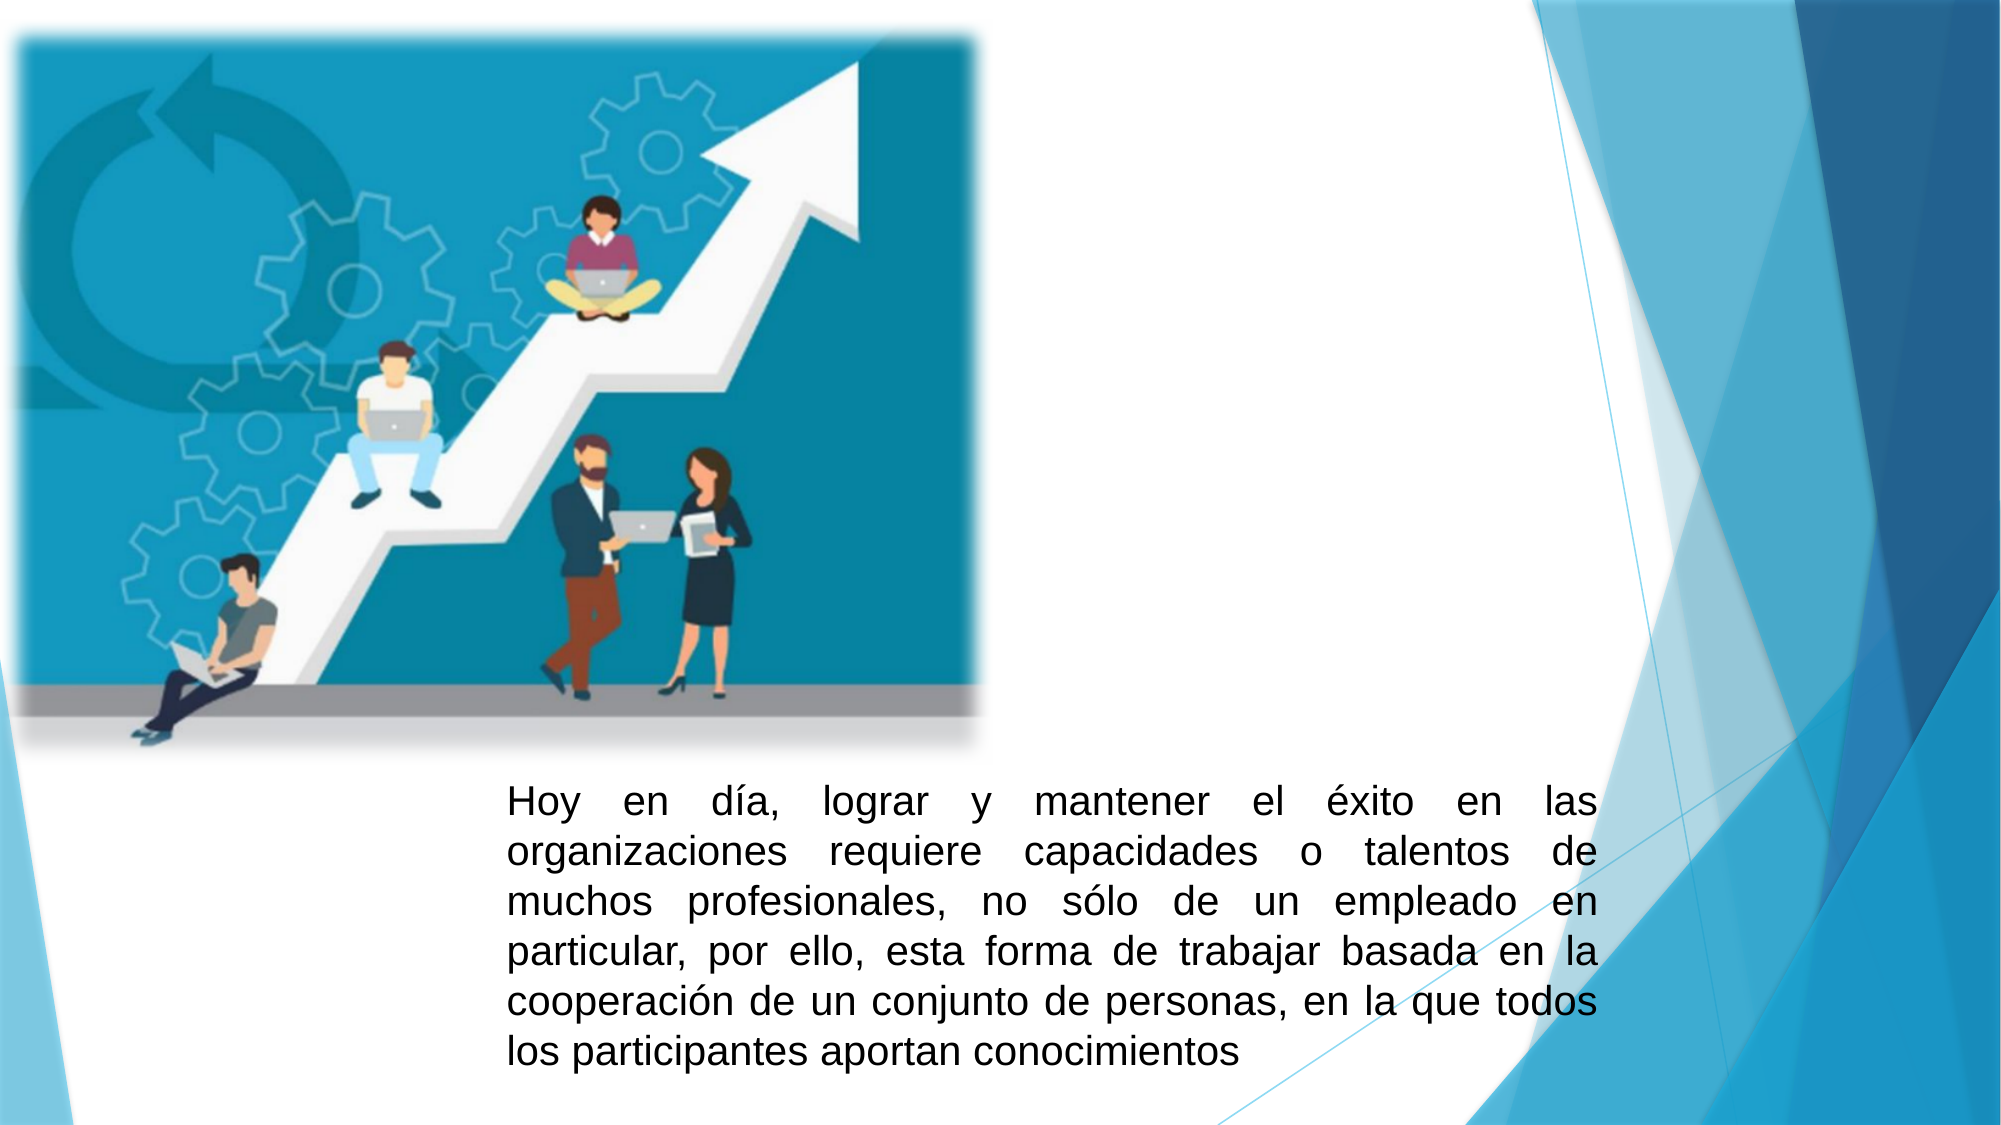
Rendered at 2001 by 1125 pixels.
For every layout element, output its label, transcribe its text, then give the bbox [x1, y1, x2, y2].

picture [0, 18, 993, 767]
text_box Hoy en día, lograr y mantener el éxito en las organizaciones requiere capacidades o talentos de muchos profesionales, no sólo de un empleado en particular, por ello, esta forma de trabajar basada en la cooperación de un conjunto de personas, en la que todos los participantes aportan conocimientos [491, 766, 1614, 1082]
